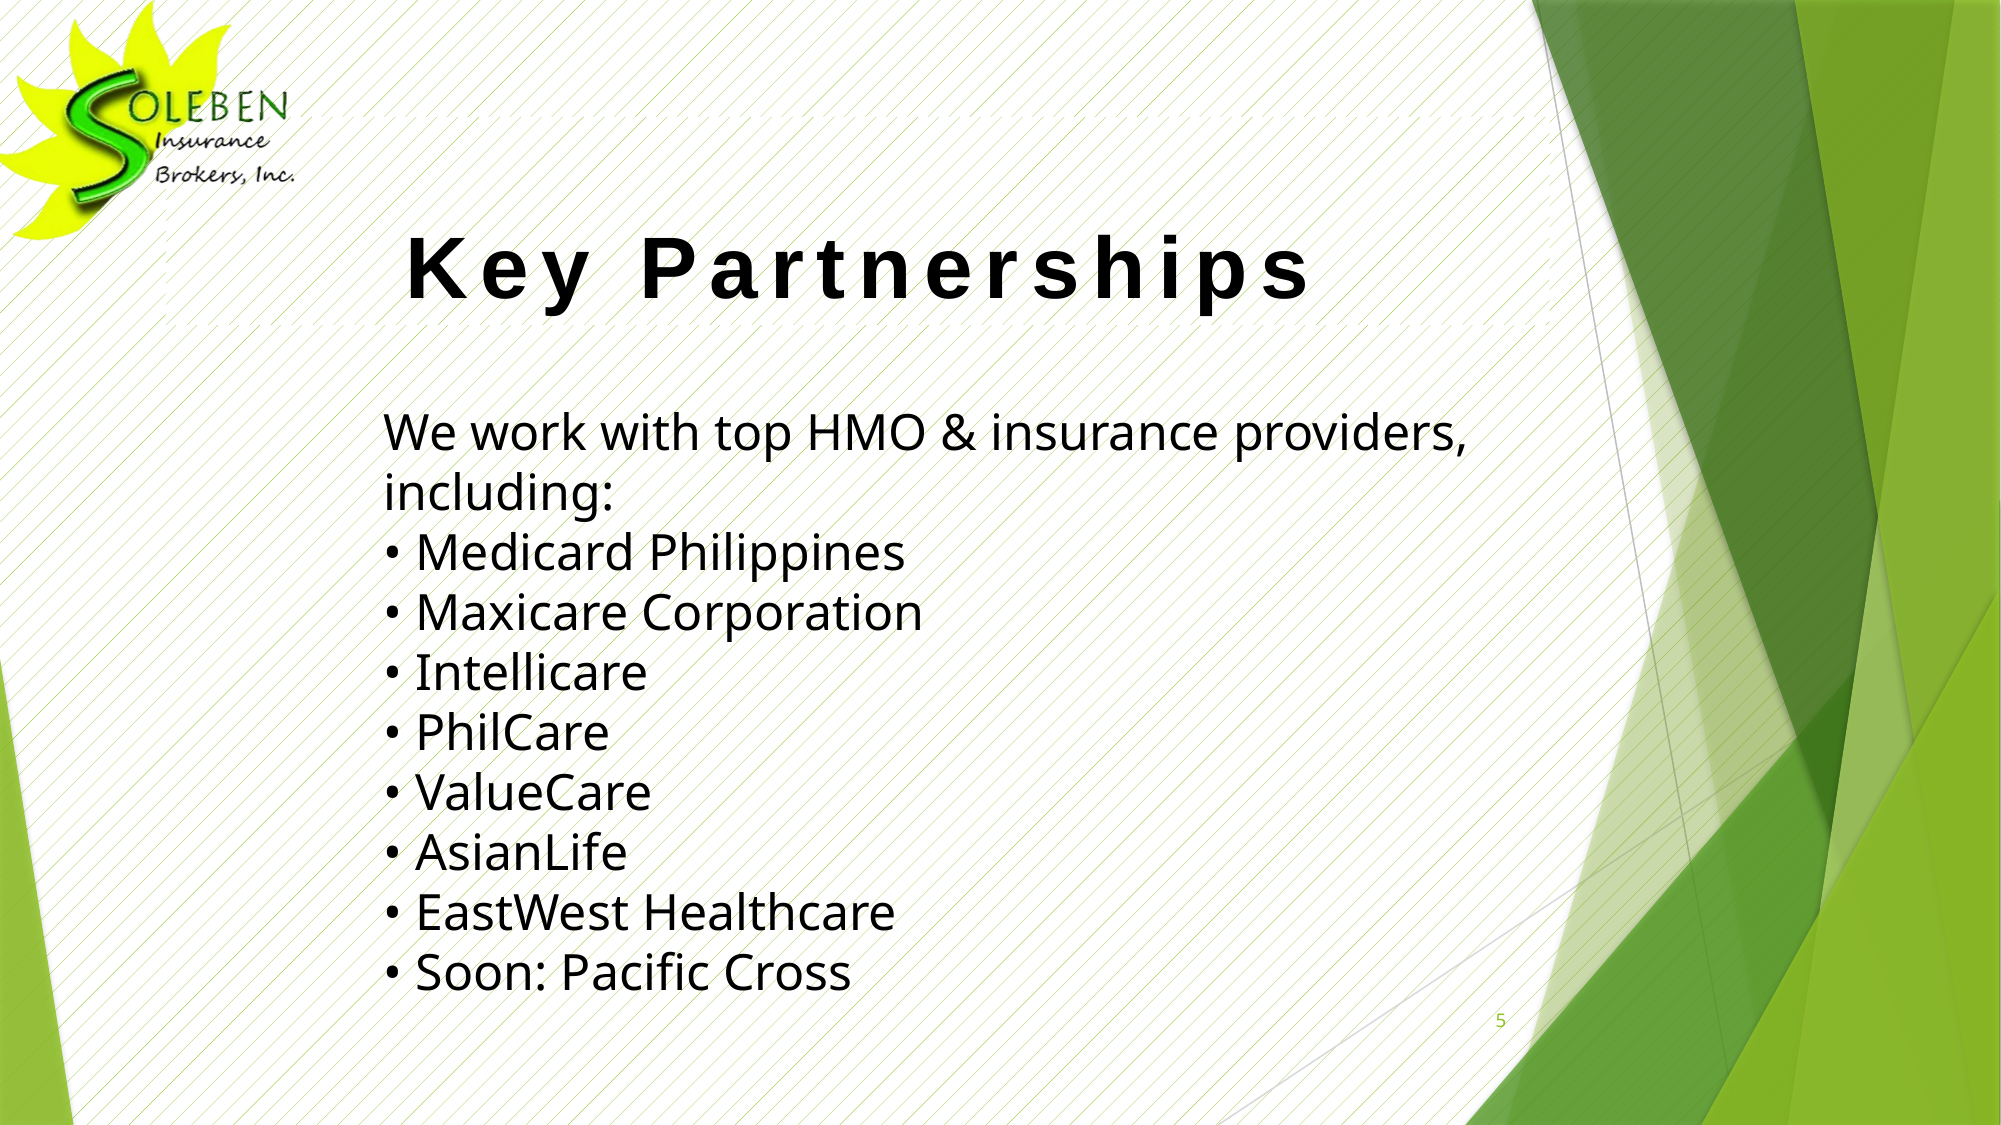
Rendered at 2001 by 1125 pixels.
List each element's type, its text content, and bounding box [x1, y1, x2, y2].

text_box We work with top HMO & insurance providers, including: • Medicard Philippines • Maxicare Corporation • Intellicare • PhilCare • ValueCare • AsianLife • EastWest Healthcare • Soon: Pacific Cross [369, 392, 1711, 1008]
picture [0, 0, 346, 326]
slide_number 5 [1409, 1008, 1522, 1051]
title Key Partnerships [350, 116, 1550, 325]
